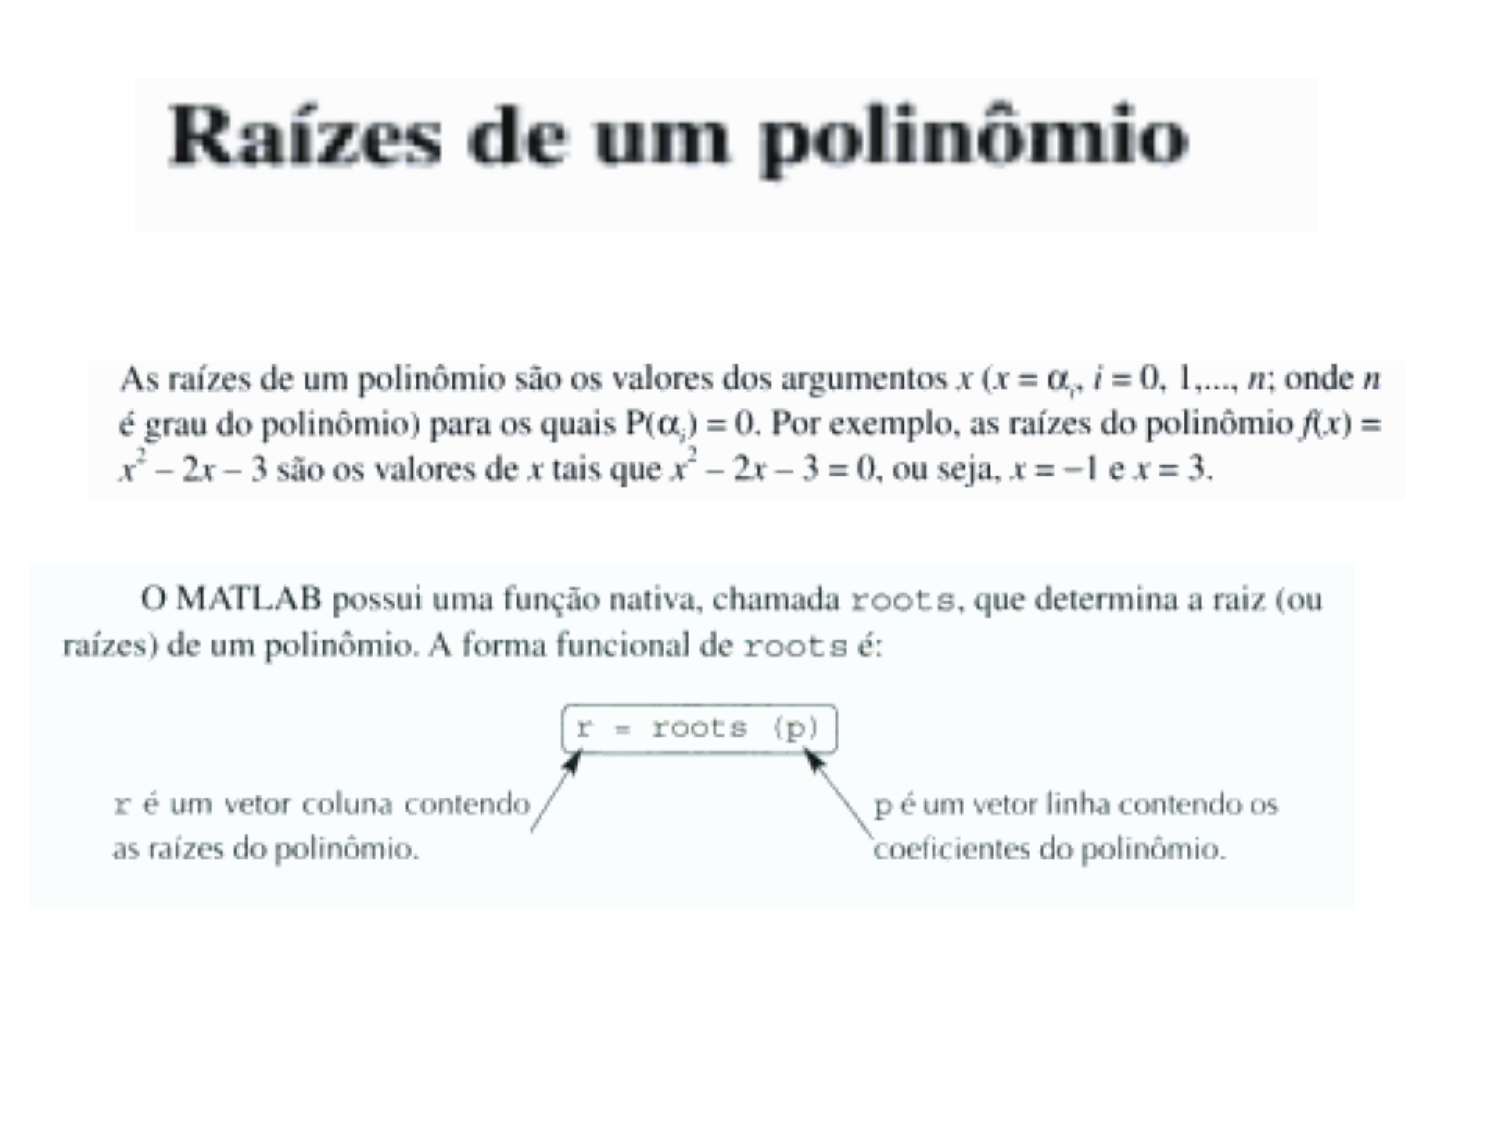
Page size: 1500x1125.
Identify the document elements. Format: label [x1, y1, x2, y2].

list [135, 77, 1318, 232]
picture [88, 361, 1405, 500]
picture [29, 562, 1355, 909]
